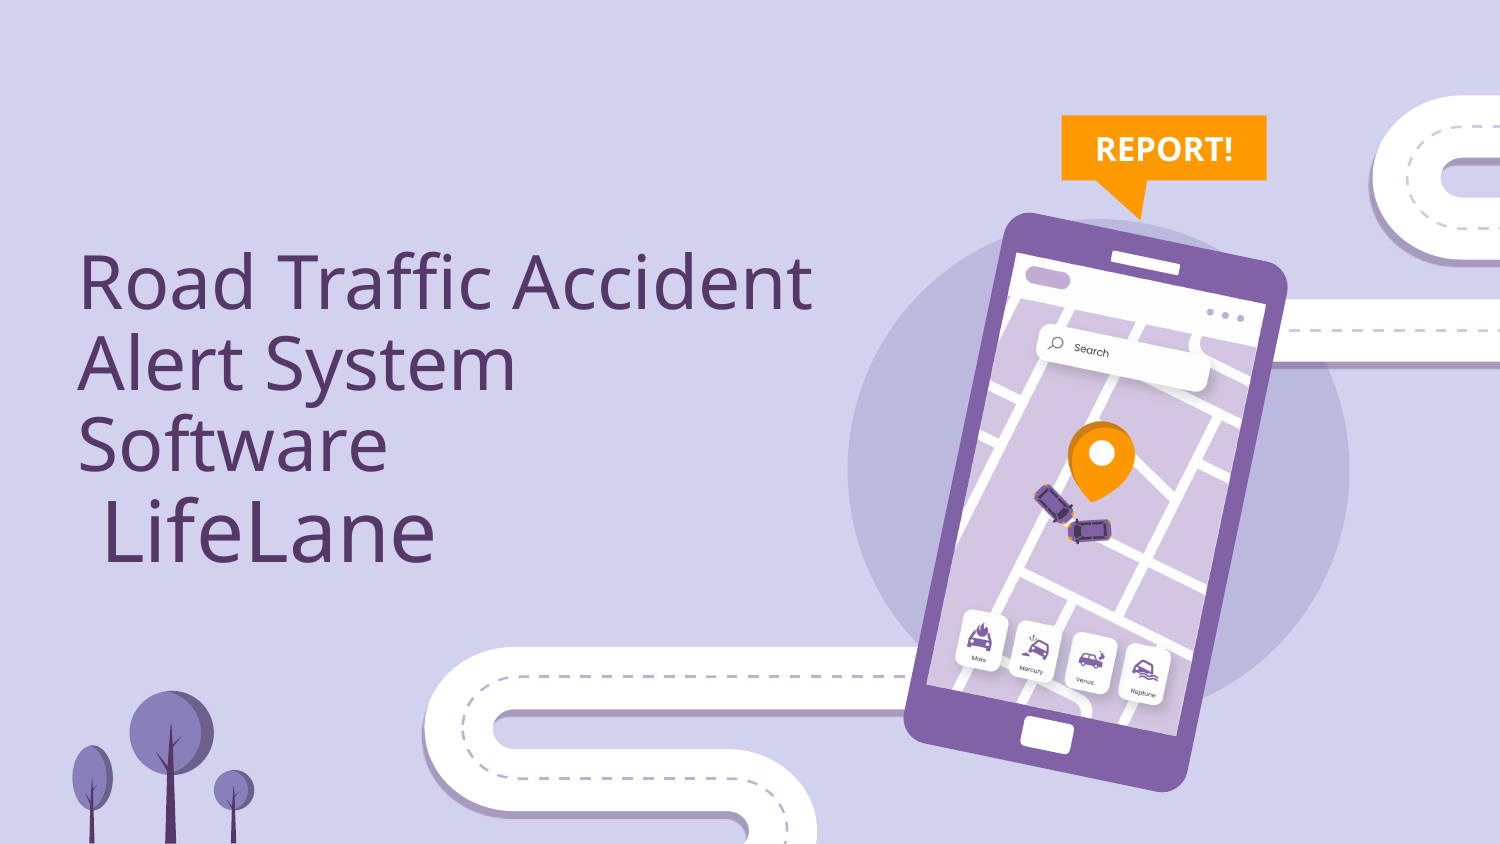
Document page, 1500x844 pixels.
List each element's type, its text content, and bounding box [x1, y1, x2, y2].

title Road Traffic Accident Alert System Software LifeLane [62, 219, 105, 597]
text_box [898, 115, 1293, 798]
picture [968, 273, 1224, 715]
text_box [112, 95, 1500, 844]
